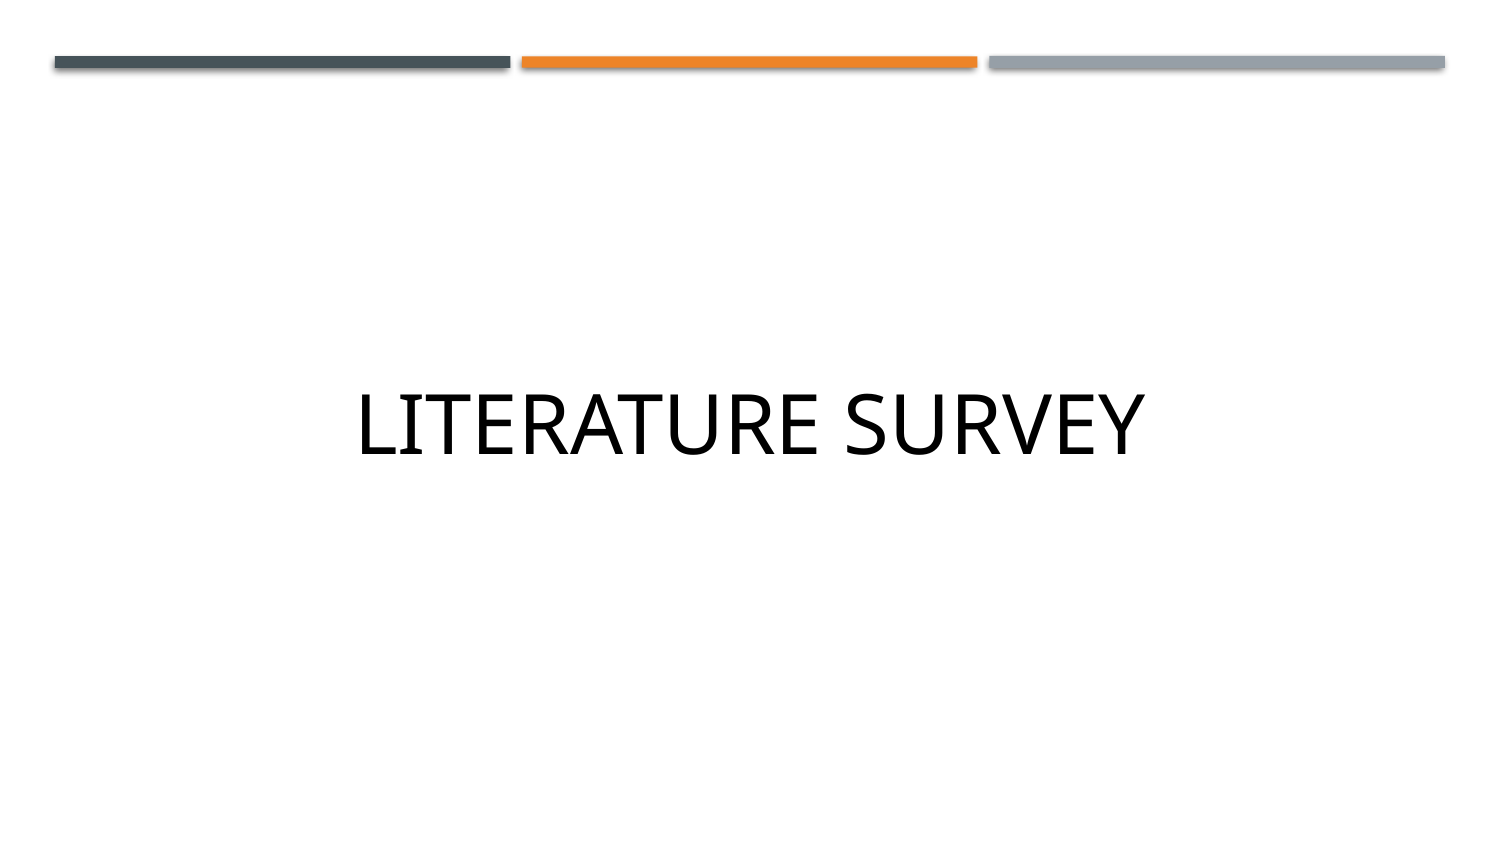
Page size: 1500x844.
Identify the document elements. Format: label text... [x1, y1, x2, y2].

text_box LITERATURE SURVEY [339, 363, 1161, 479]
